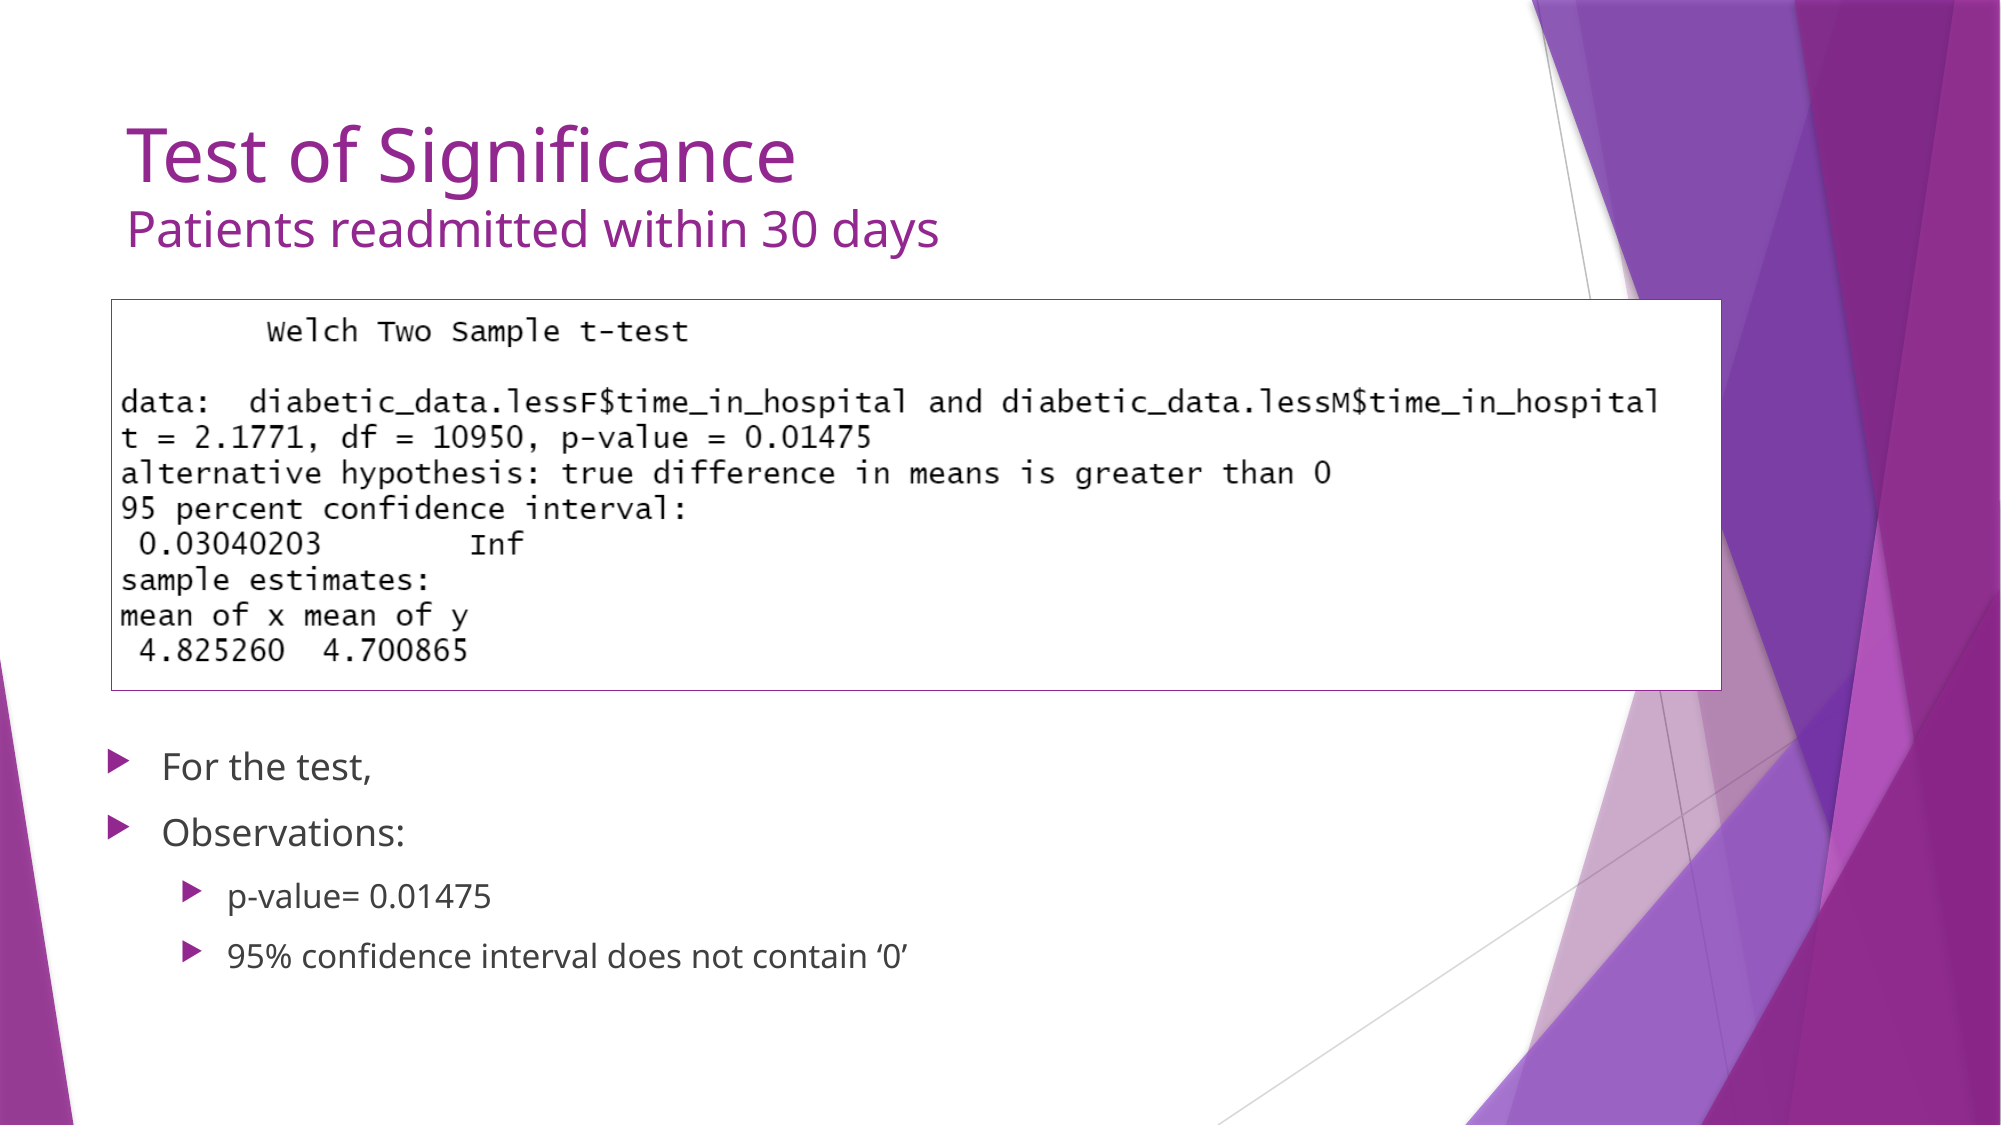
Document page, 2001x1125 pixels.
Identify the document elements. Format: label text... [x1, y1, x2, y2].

picture [110, 299, 1723, 692]
title Test of Significance Patients readmitted within 30 days [111, 99, 1522, 299]
